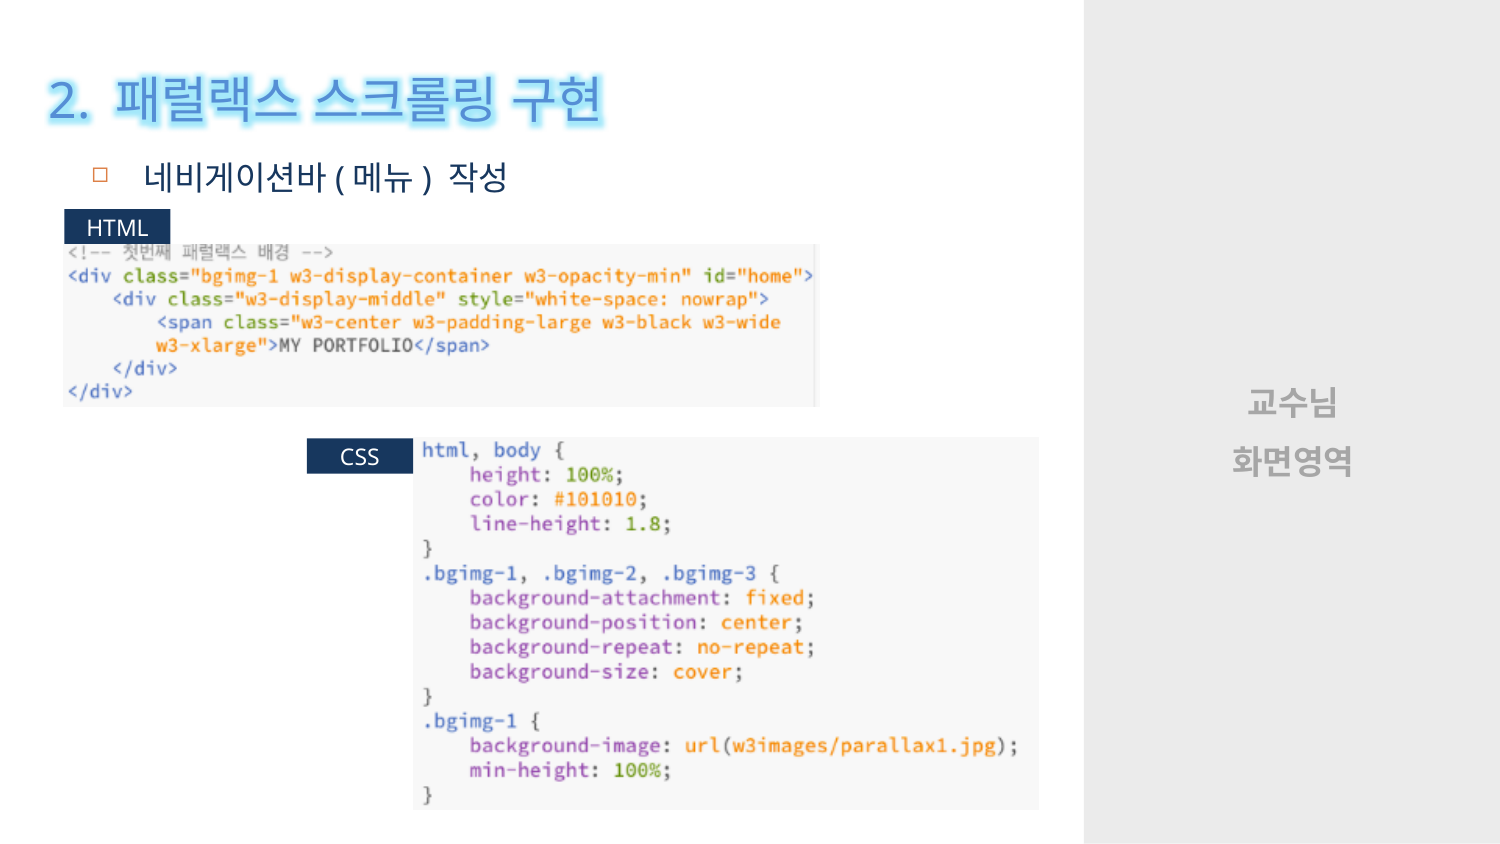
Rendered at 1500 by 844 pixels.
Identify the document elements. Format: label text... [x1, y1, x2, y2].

text_box 2. 패럴랙스 스크롤링 구현 [34, 55, 1036, 137]
text_box HTML [62, 207, 173, 244]
text_box 네비게이션바(메뉴) 작성 [76, 150, 1010, 765]
picture [412, 436, 1040, 811]
text_box CSS [305, 436, 411, 476]
picture [62, 244, 820, 407]
